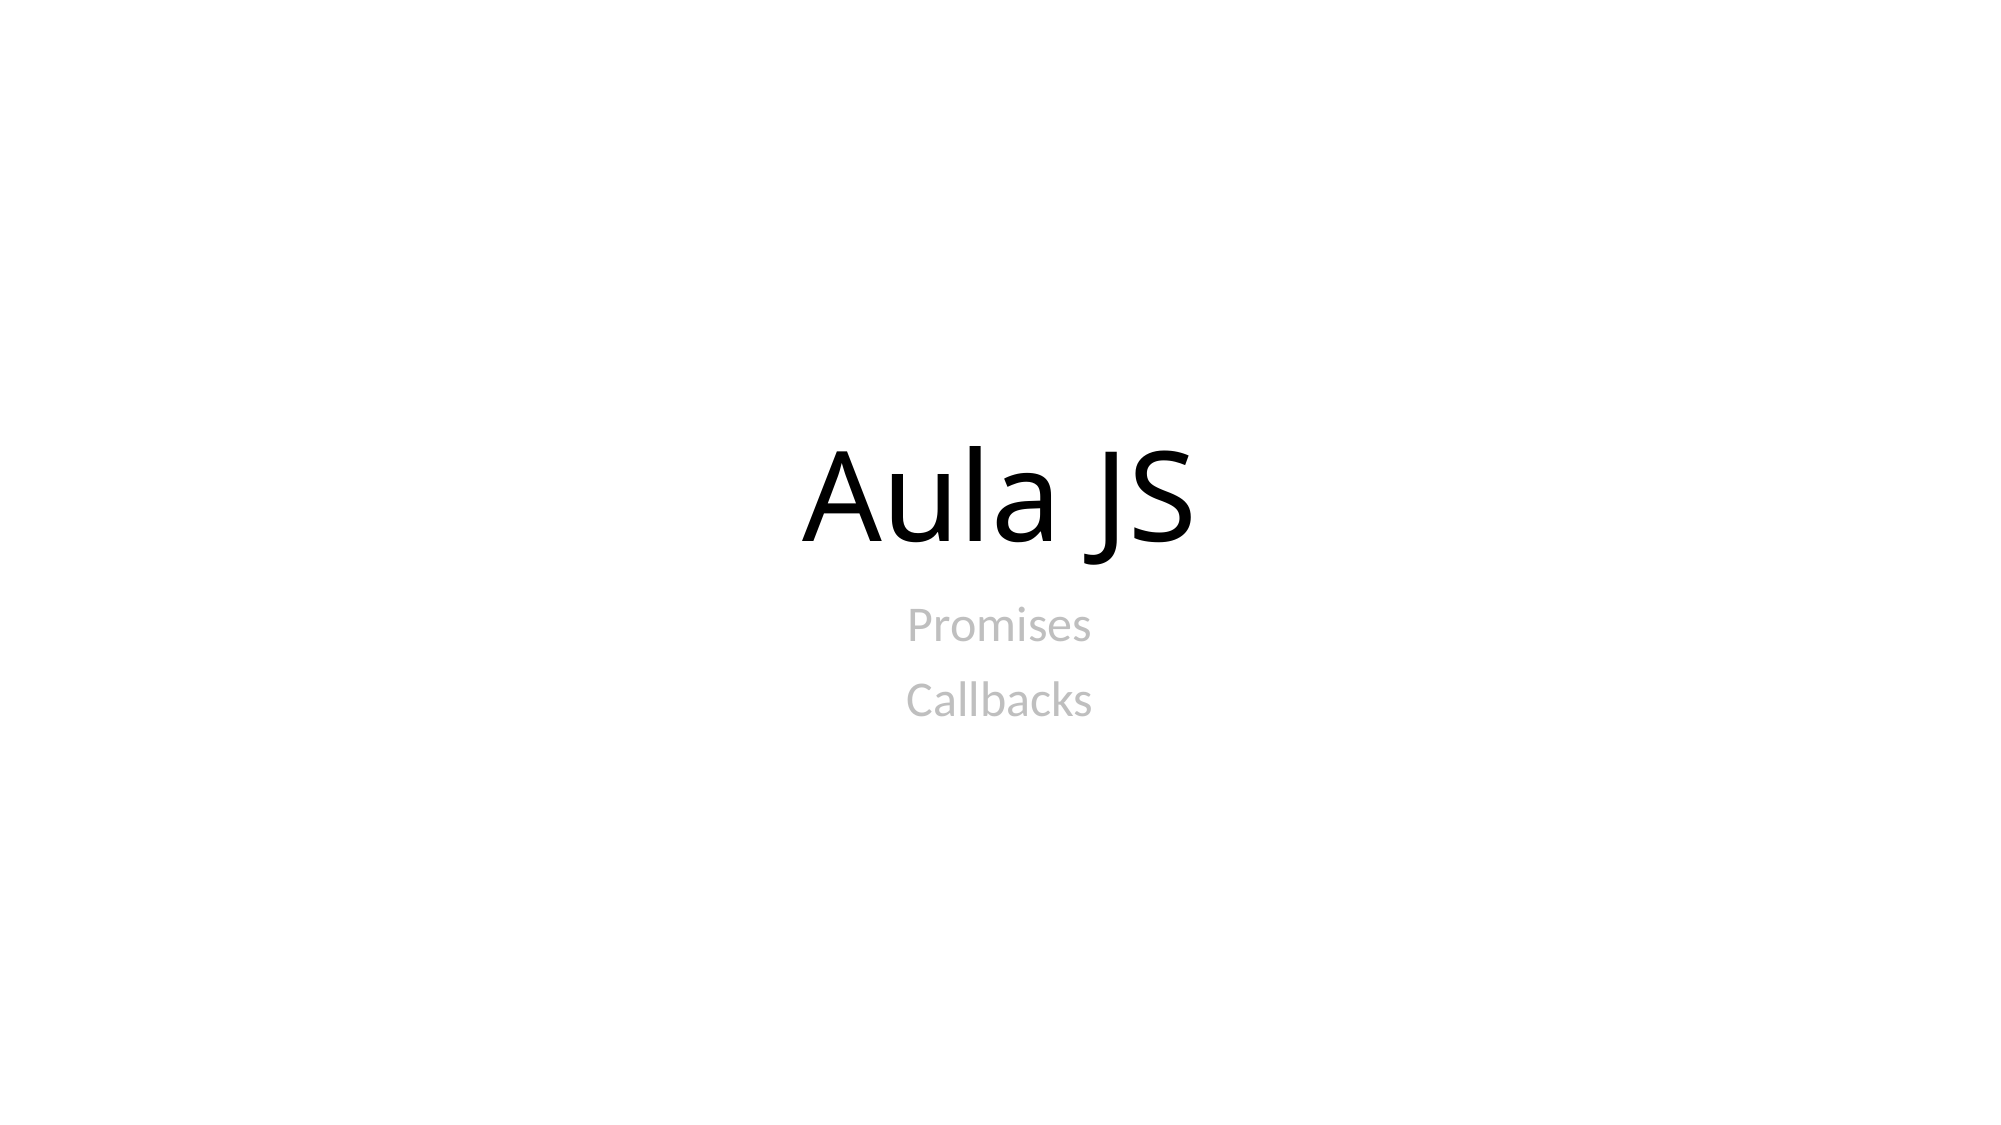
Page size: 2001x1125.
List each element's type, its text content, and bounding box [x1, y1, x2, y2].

subtitle Promises Callbacks [249, 590, 1750, 863]
title Aula JS [249, 184, 1750, 576]
